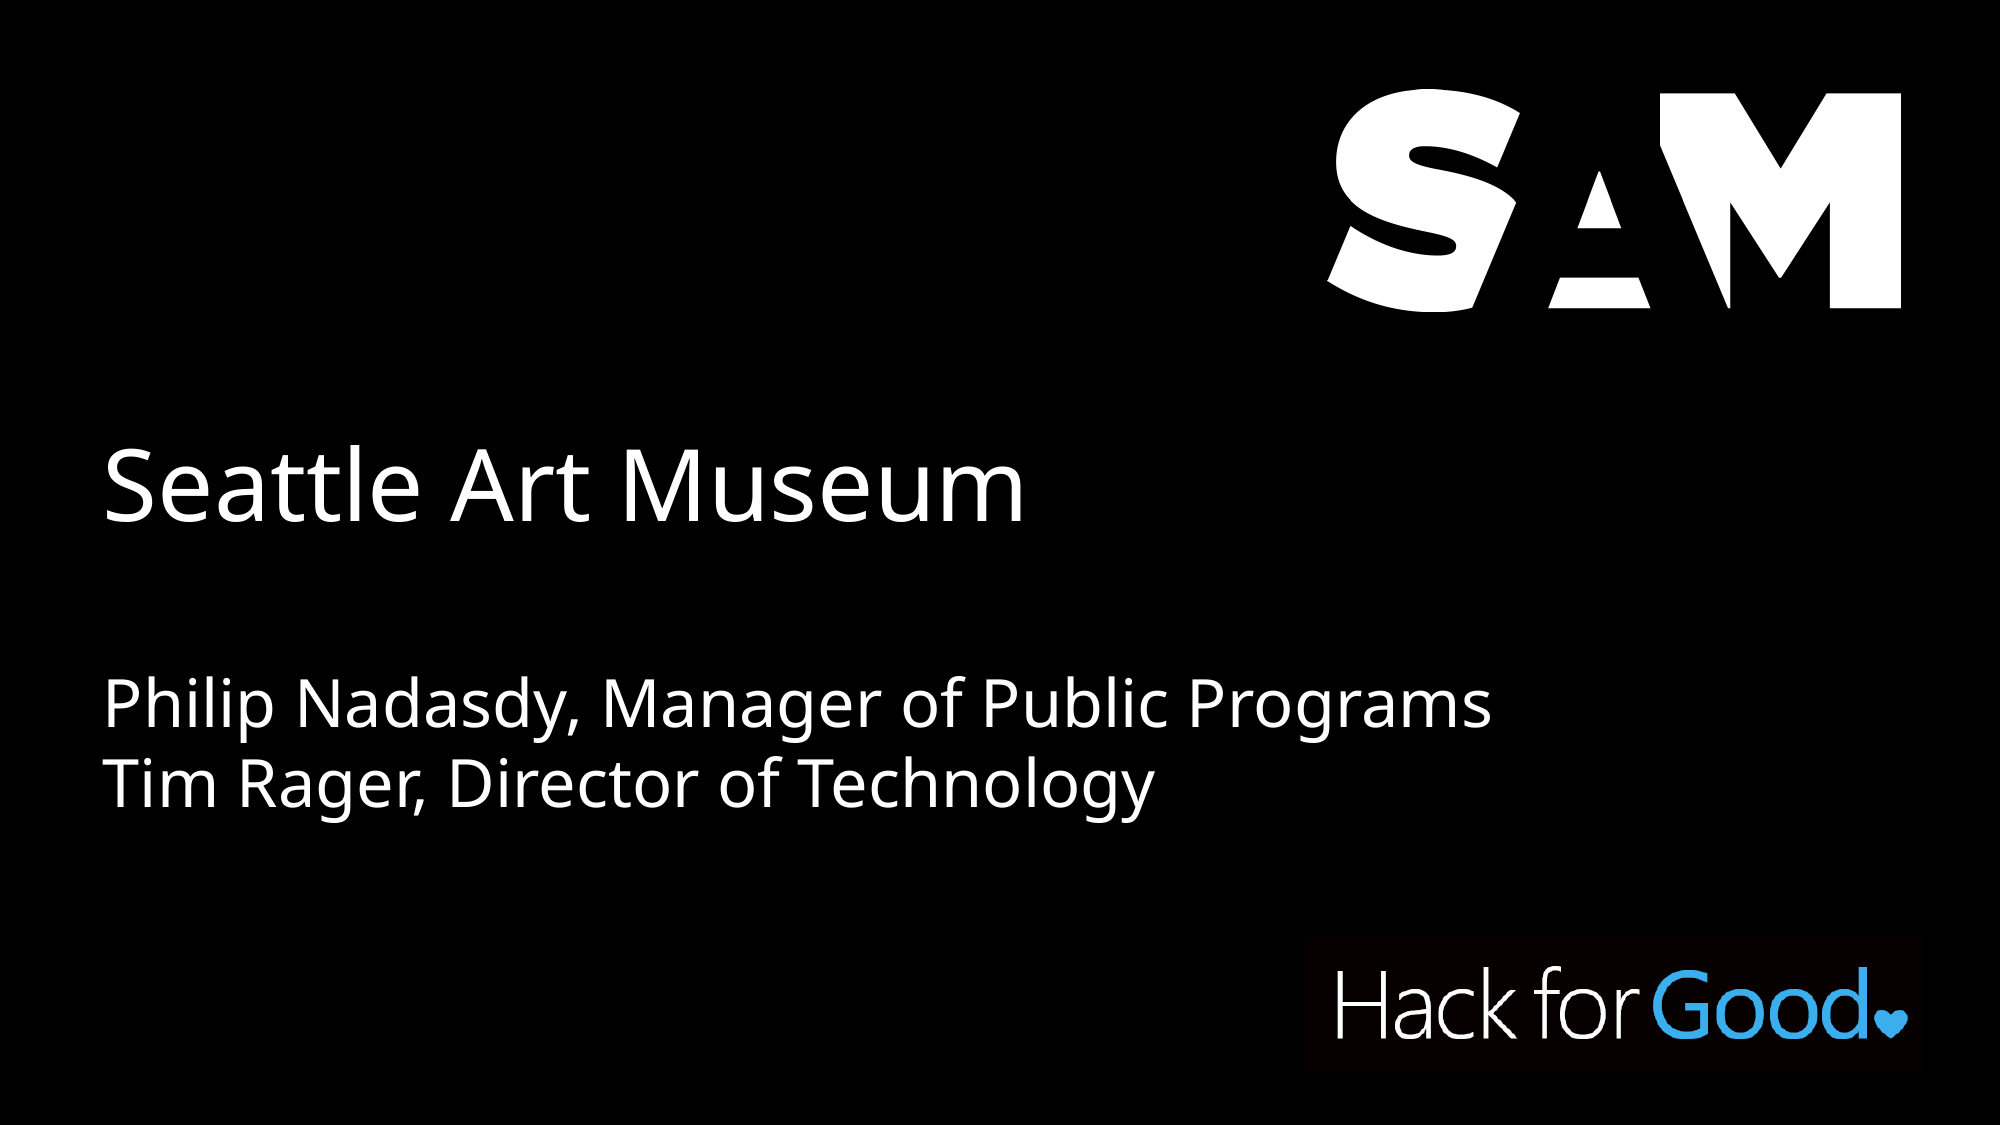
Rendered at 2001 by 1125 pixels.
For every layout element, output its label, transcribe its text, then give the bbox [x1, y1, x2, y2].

picture [1306, 935, 1922, 1071]
picture [1327, 89, 1902, 313]
text_box Seattle Art Museum Philip Nadasdy, Manager of Public Programs Tim Rager, Director of Technology [88, 414, 1709, 829]
